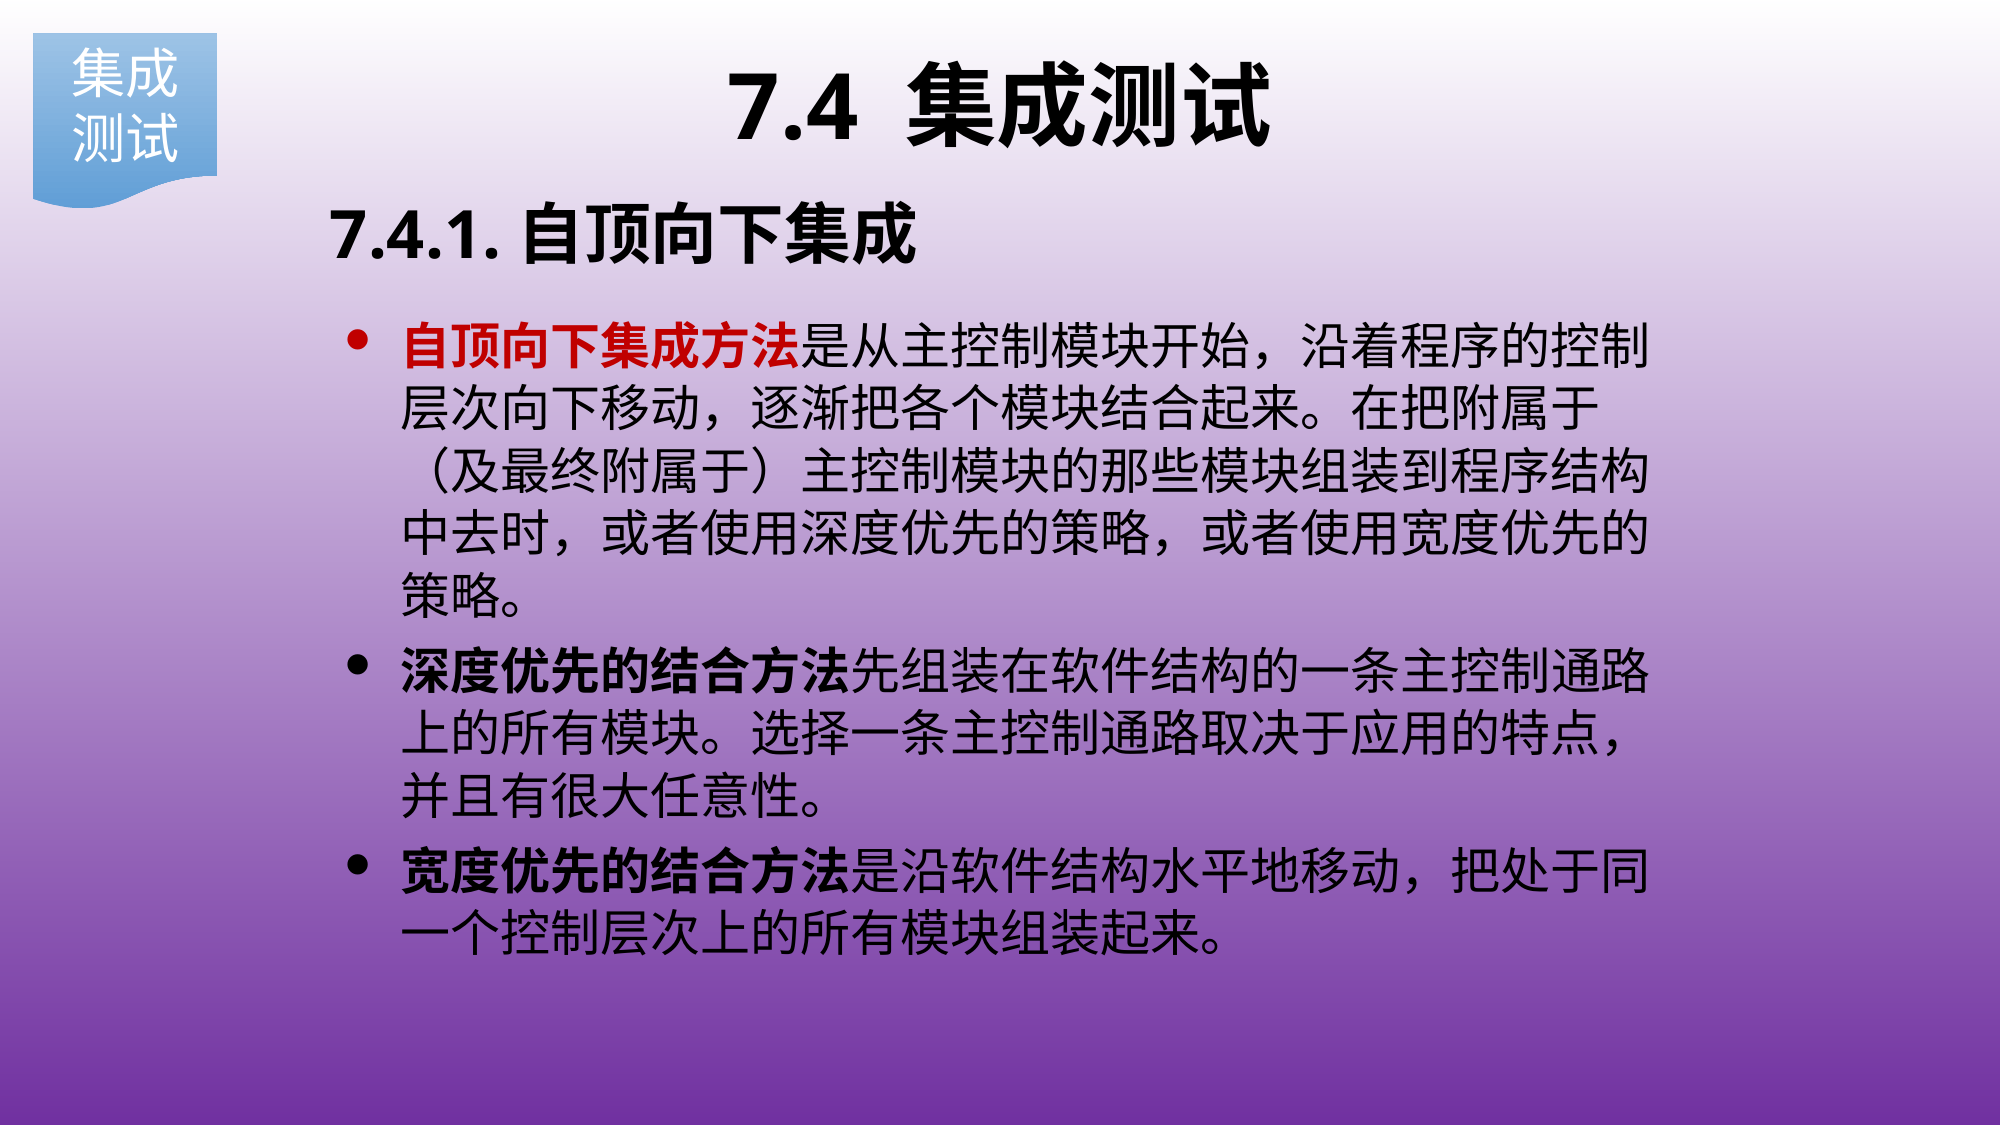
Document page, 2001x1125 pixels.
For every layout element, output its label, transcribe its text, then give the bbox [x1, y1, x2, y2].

text_box 集成测试 [33, 33, 217, 209]
title 7.4 集成测试 [324, 8, 1675, 197]
text_box 自顶向下集成方法是从主控制模块开始，沿着程序的控制层次向下移动，逐渐把各个模块结合起来。在把附属于（及最终附属于）主控制模块的那些模块组装到程序结构中去时，或者使用深度优先的策略，或者使用宽度优先的策略。 深度优先的结合方法先组装在软件结构的一条主控制通路上的所有模块。选择一条主控制通路取决于应用的特点，并且有很大任意性。 宽度优先的结合方法是沿软件结构水平地移动，把处于同一个控制层次上的所有模块组装起来。 [329, 304, 1686, 969]
list 7.4.1.自顶向下集成 [314, 184, 1665, 284]
